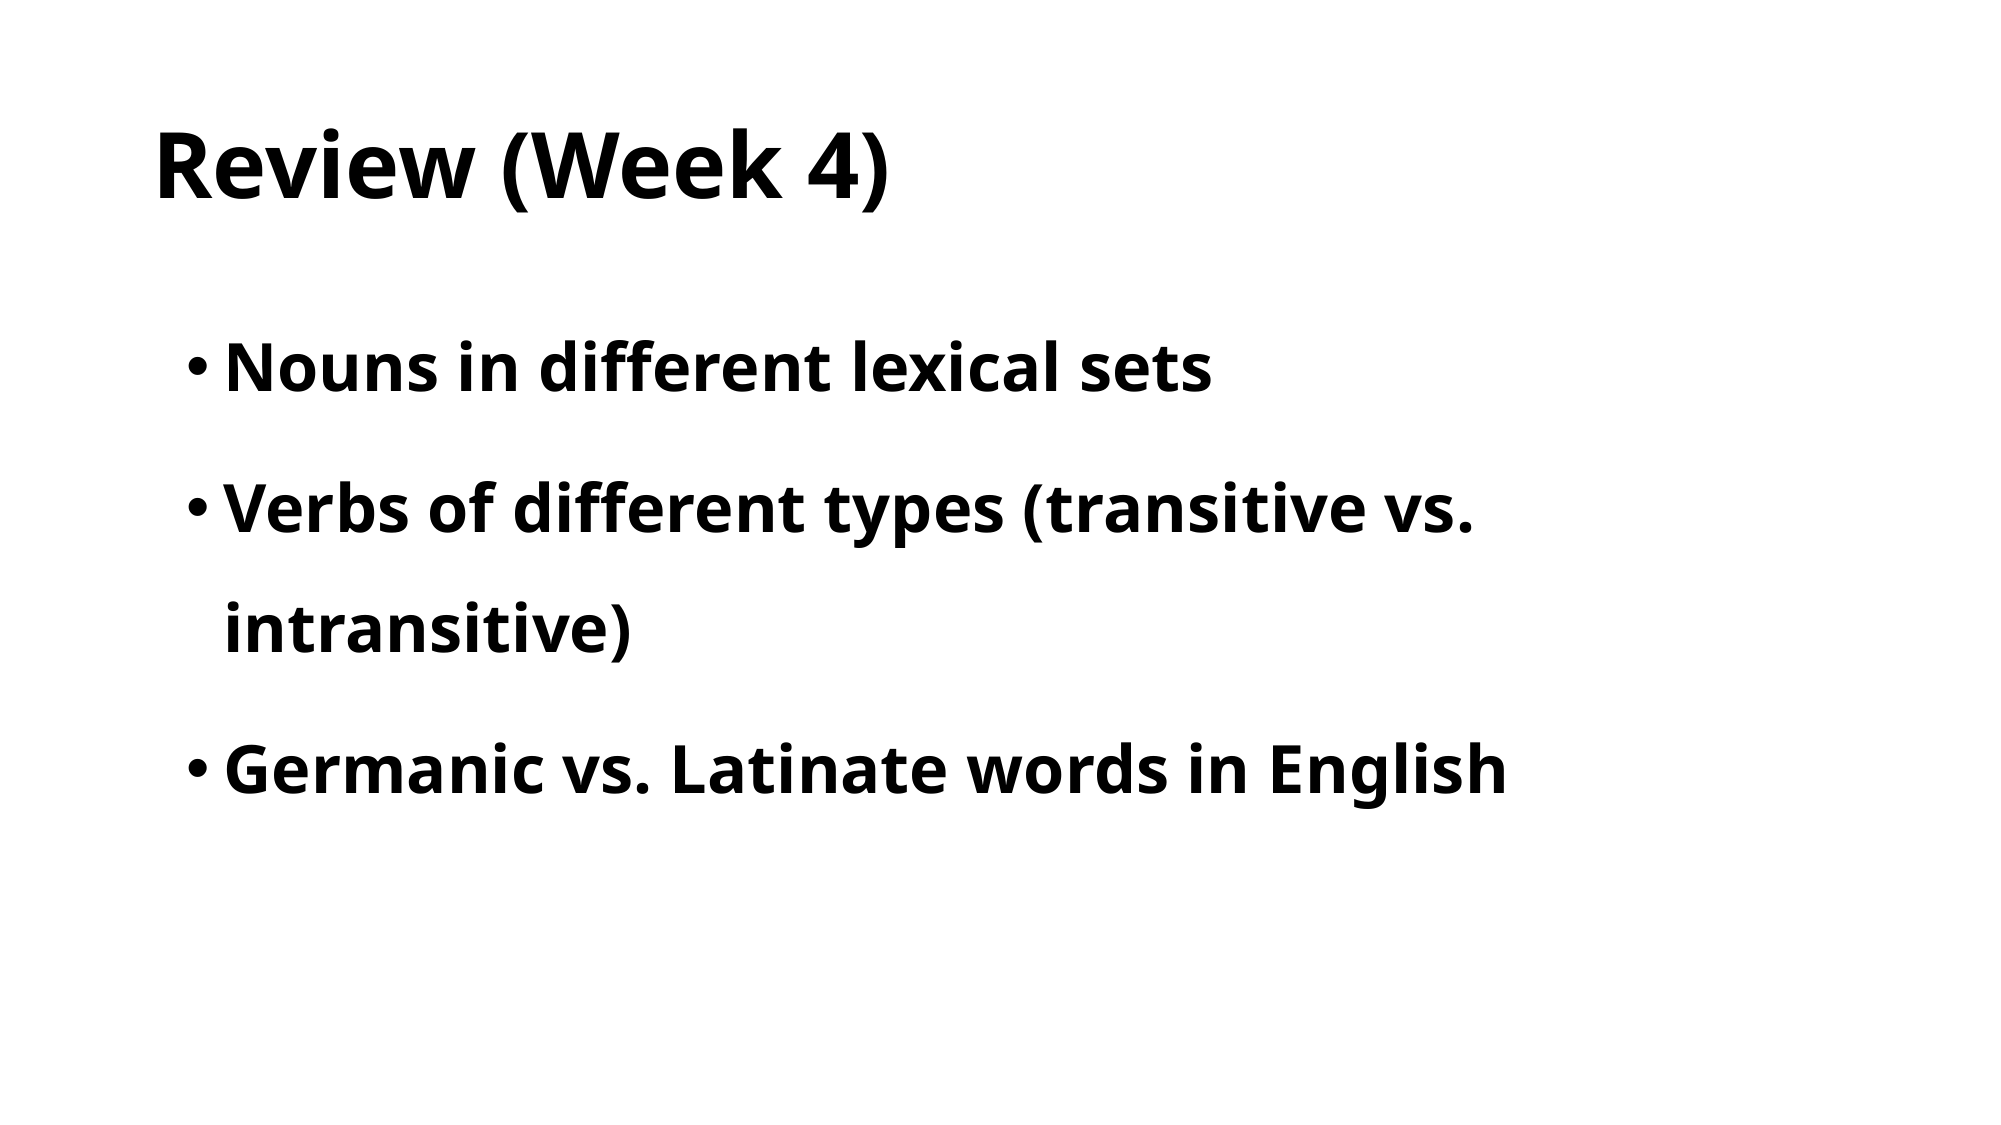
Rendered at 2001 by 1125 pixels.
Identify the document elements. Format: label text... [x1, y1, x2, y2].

title Review (Week 4) [137, 59, 1863, 278]
list Nouns in different lexical sets Verbs of different types (transitive vs. intransitive) Germanic vs. Latinate words in English [171, 277, 1863, 1014]
